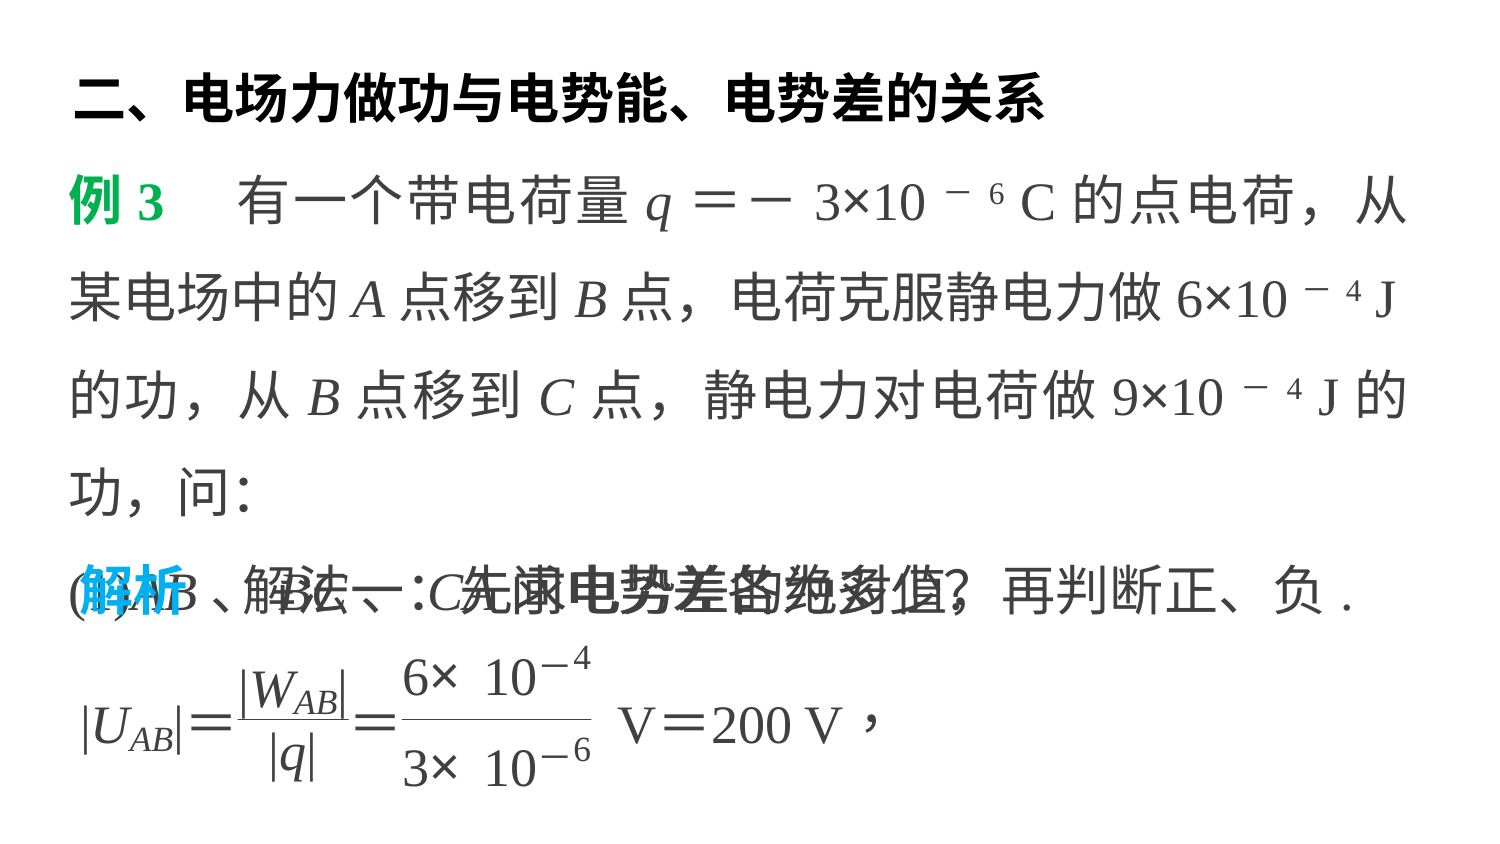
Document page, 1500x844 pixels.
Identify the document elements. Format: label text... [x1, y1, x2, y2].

text_box 解析 解法一：先求电势差的绝对值，再判断正、负. [64, 516, 1436, 629]
text_box 二、电场力做功与电势能、电势差的关系 [57, 24, 1064, 126]
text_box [79, 624, 1105, 844]
text_box 例3 有一个带电荷量q＝－3×10－6 C的点电荷，从某电场中的A点移到B点，电荷克服静电力做6×10－4 J的功，从B点移到C点，静电力对电荷做9×10－4 J的功，问： (1)AB、BC、CA间电势差各为多少？ [53, 126, 1424, 629]
